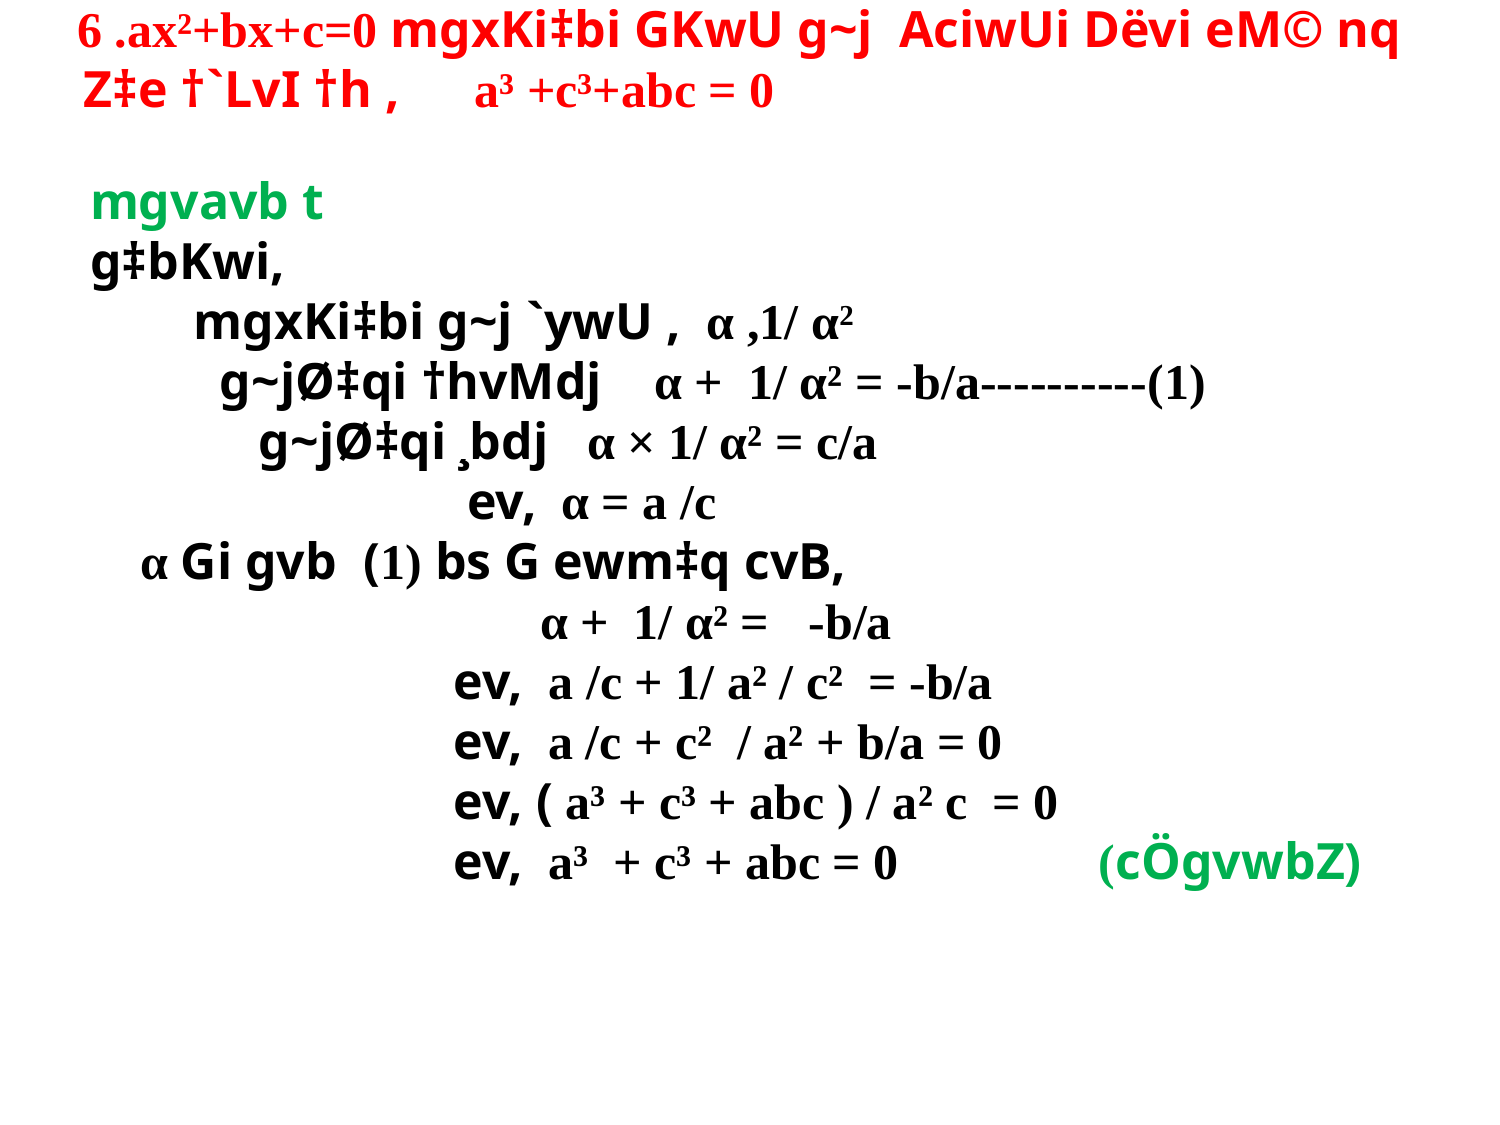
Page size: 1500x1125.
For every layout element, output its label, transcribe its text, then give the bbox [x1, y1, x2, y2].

title 6 .ax²+bx+c=0 mgxKi‡bi GKwU g~j AciwUi Dëvi eM© nq Z‡e †`LvI †h , a³ +c³+abc = 0 [12, 0, 1488, 175]
list mgvavb t g‡bKwi, mgxKi‡bi g~j `ywU , α ,1/ α2 g~jØ‡qi †hvMdj α + 1/ α² = -b/a----------(1) g~jØ‡qi ¸bdj α × 1/ α² = c/a ev, α = a /c α Gi gvb (1) bs G ewm‡q cvB, α + 1/ α² = -b/a ev, a /c + 1/ a² / c² = -b/a ev, a /c + c² / a² + b/a = 0 ev, ( a³ + c³ + abc ) / a² c = 0 ev, a³ + c³ + abc = 0 (cÖgvwbZ) [75, 162, 1425, 1088]
